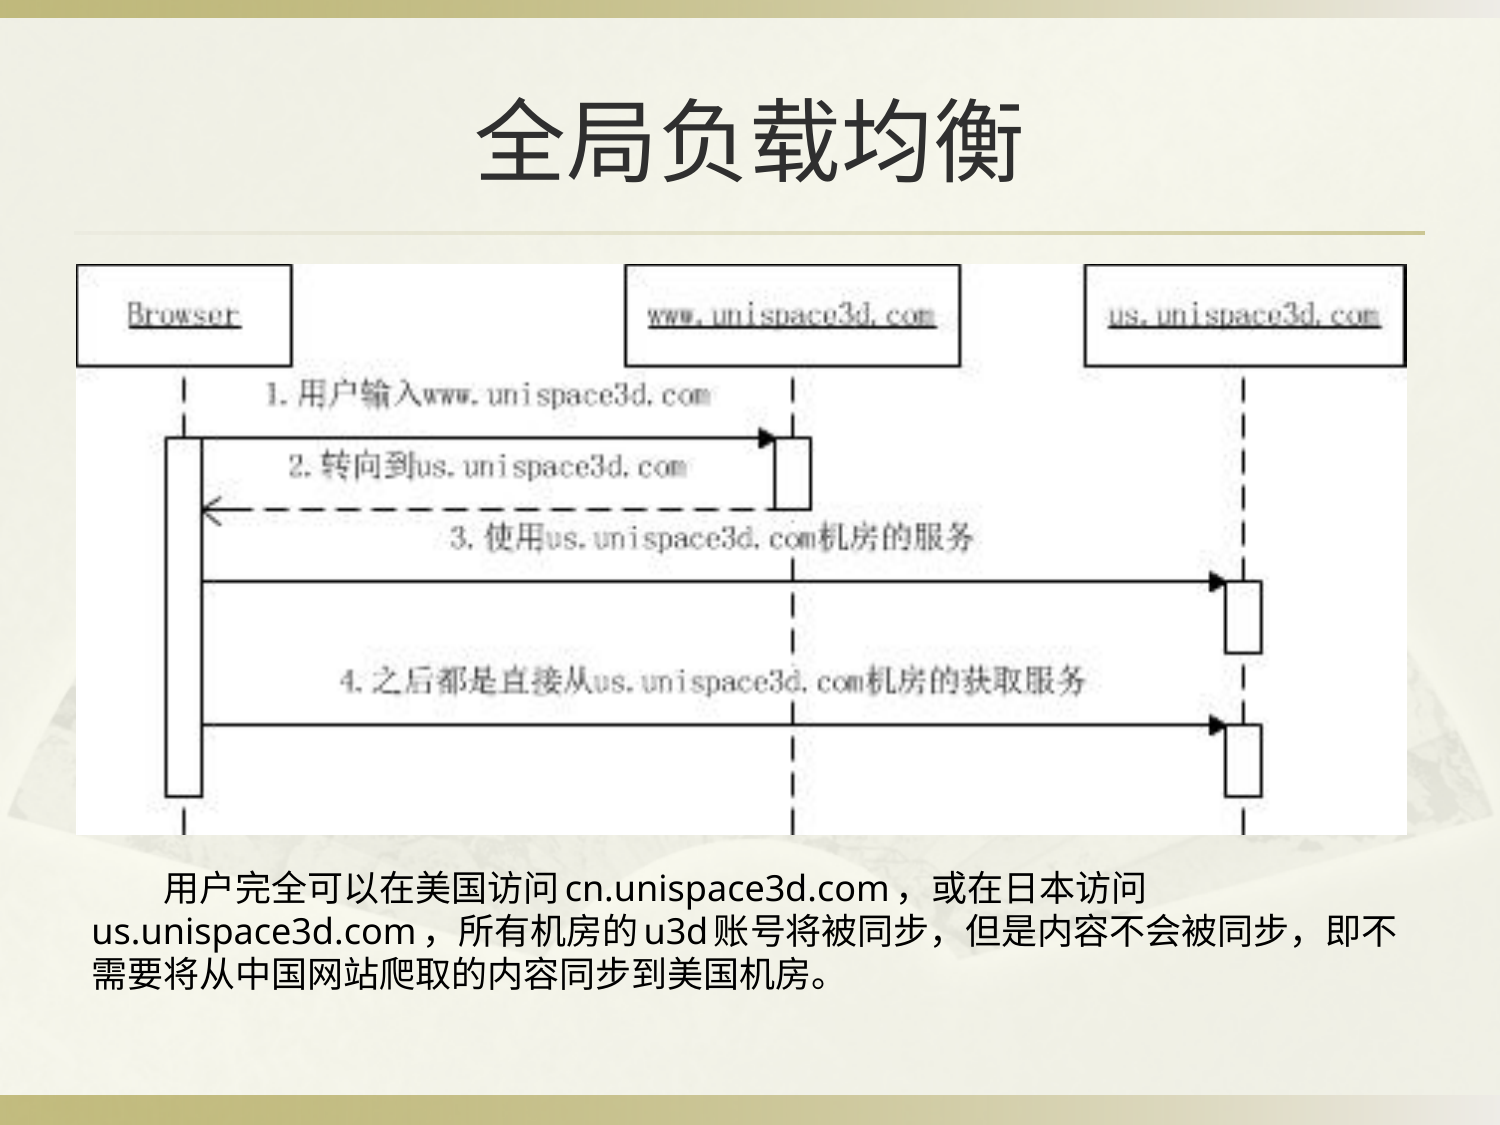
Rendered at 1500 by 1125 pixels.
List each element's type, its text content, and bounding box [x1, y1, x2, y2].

list 用户完全可以在美国访问cn.unispace3d.com，或在日本访问us.unispace3d.com，所有机房的u3d账号将被同步，但是内容不会被同步，即不需要将从中国网站爬取的内容同步到美国机房。 [76, 857, 1425, 1005]
picture [76, 263, 1408, 835]
title 全局负载均衡 [75, 45, 1425, 233]
